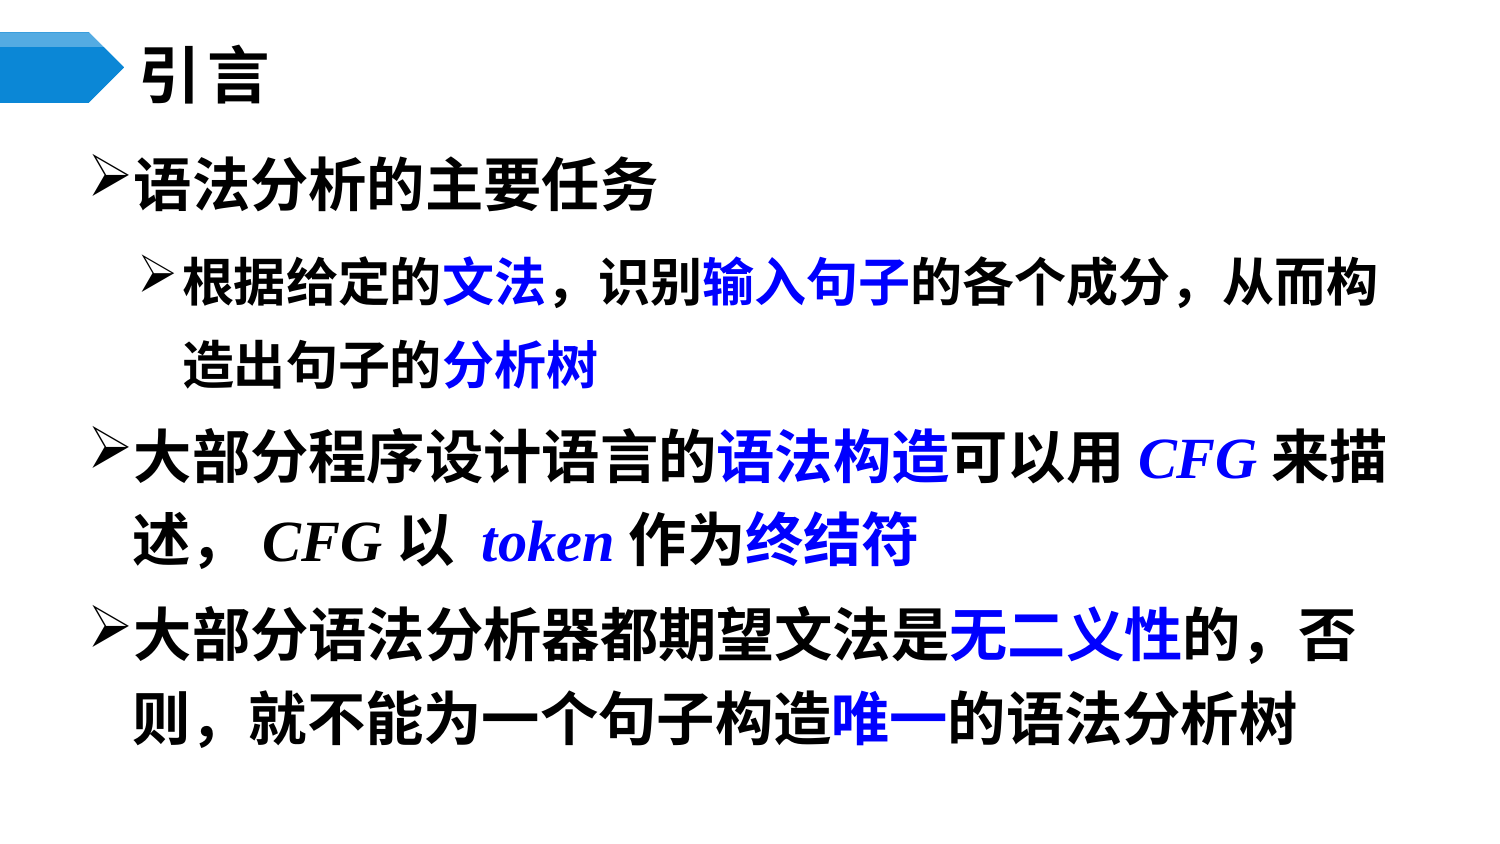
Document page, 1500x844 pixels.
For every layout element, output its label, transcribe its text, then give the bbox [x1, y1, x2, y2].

title 引言 [130, 43, 1425, 103]
list 语法分析的主要任务 根据给定的文法，识别输入句子的各个成分，从而构造出句子的分析树 大部分程序设计语言的语法构造可以用CFG来描述，CFG以 token作为终结符 大部分语法分析器都期望文法是无二义性的，否则，就不能为一个句子构造唯一的语法分析树 [72, 127, 1430, 657]
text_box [0, 31, 125, 104]
